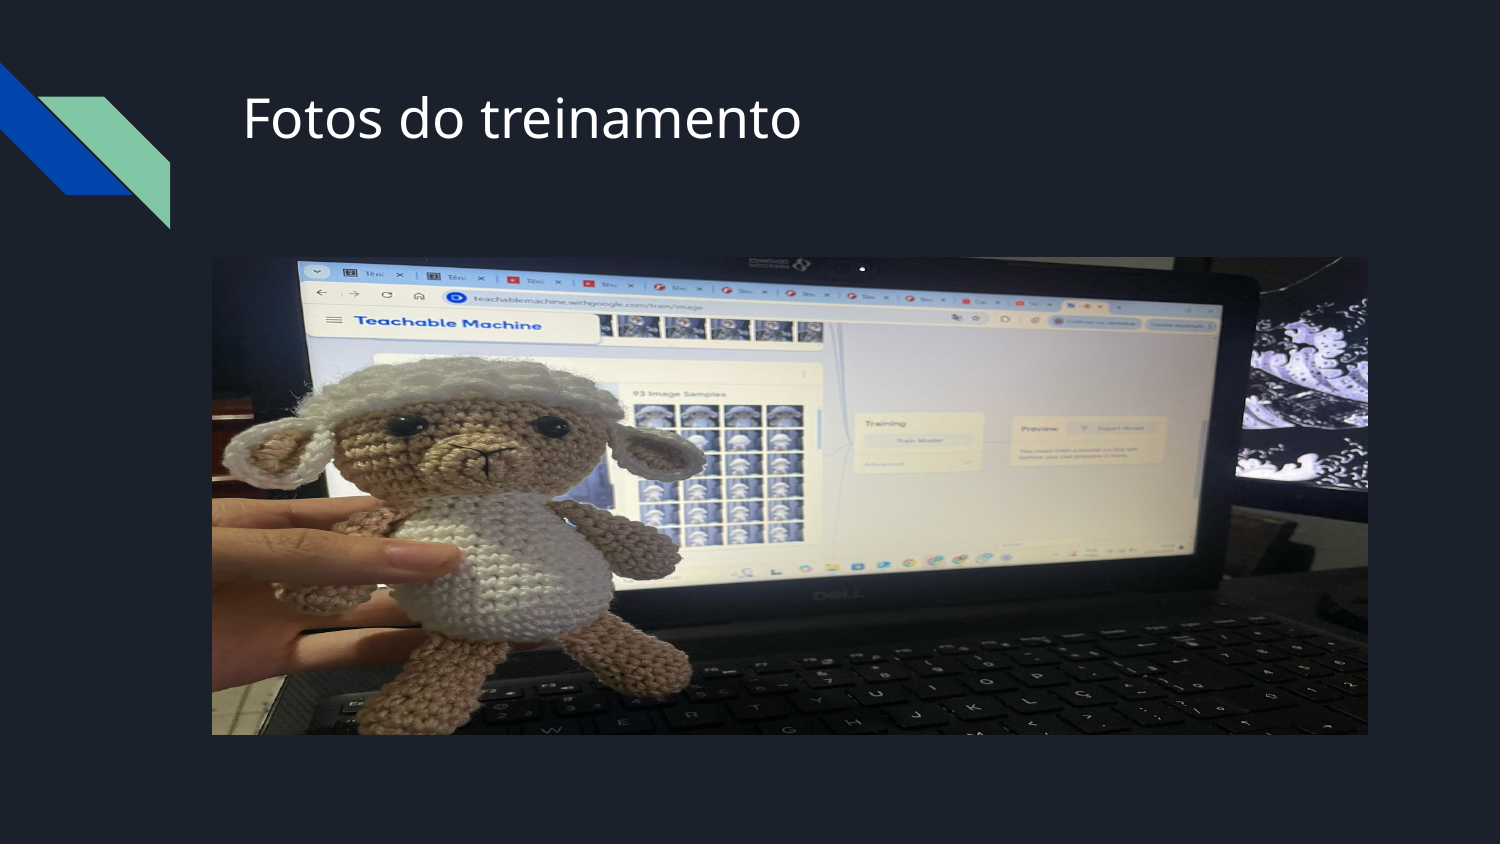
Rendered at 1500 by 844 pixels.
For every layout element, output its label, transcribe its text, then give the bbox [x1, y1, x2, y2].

title Fotos do treinamento [212, 64, 1368, 215]
picture [212, 256, 1368, 735]
